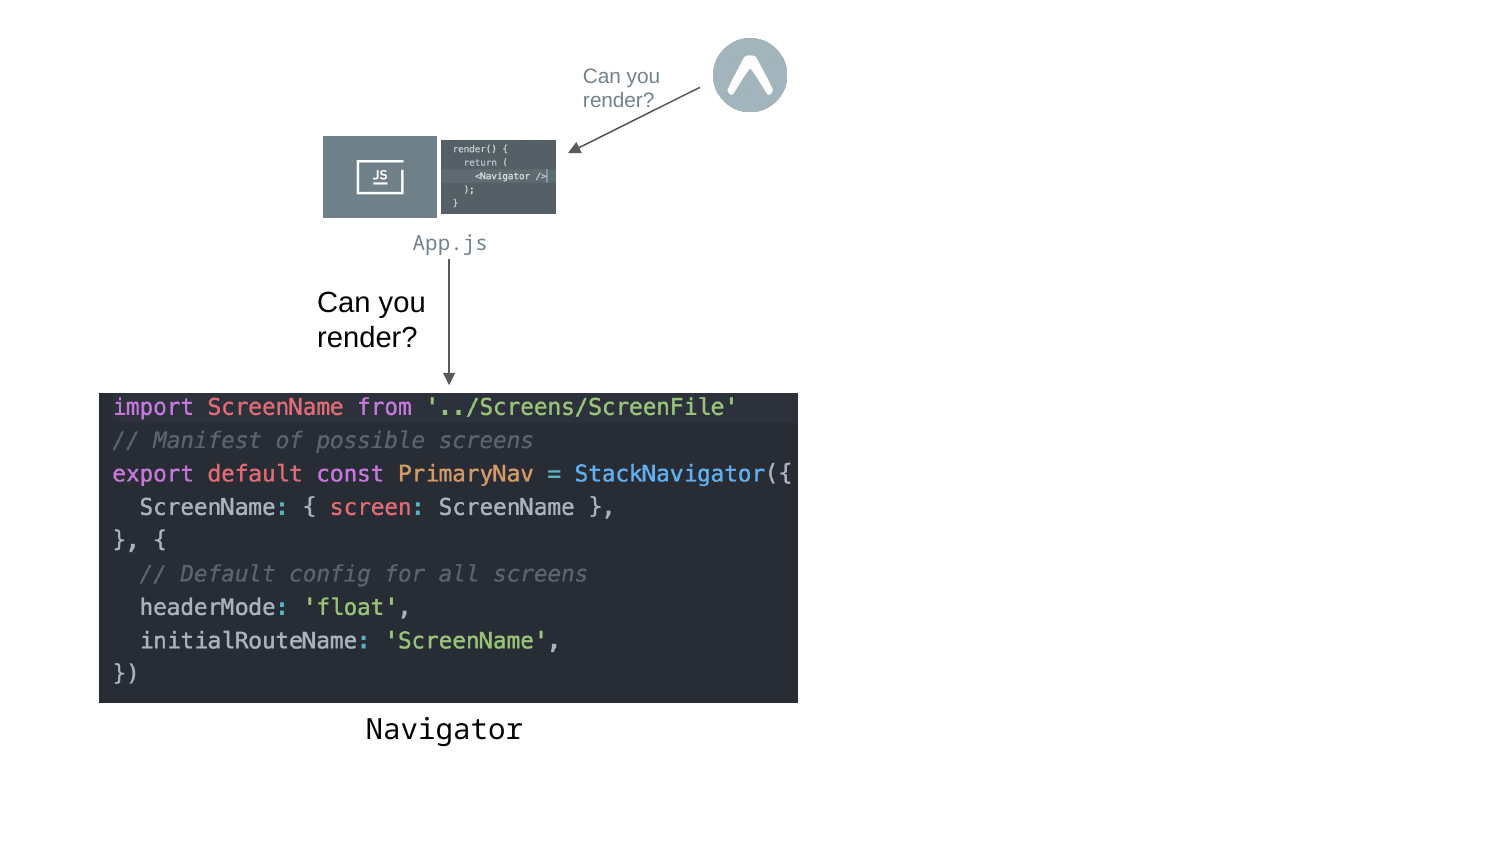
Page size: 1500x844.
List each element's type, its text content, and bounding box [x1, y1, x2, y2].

text_box App.js [271, 217, 629, 266]
text_box Can you render? [567, 47, 715, 142]
picture [441, 140, 556, 214]
picture [713, 38, 787, 112]
picture [99, 393, 798, 703]
text_box Navigator [265, 711, 623, 753]
text_box Can you render? [302, 268, 444, 364]
picture [322, 136, 437, 219]
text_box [567, 87, 701, 154]
